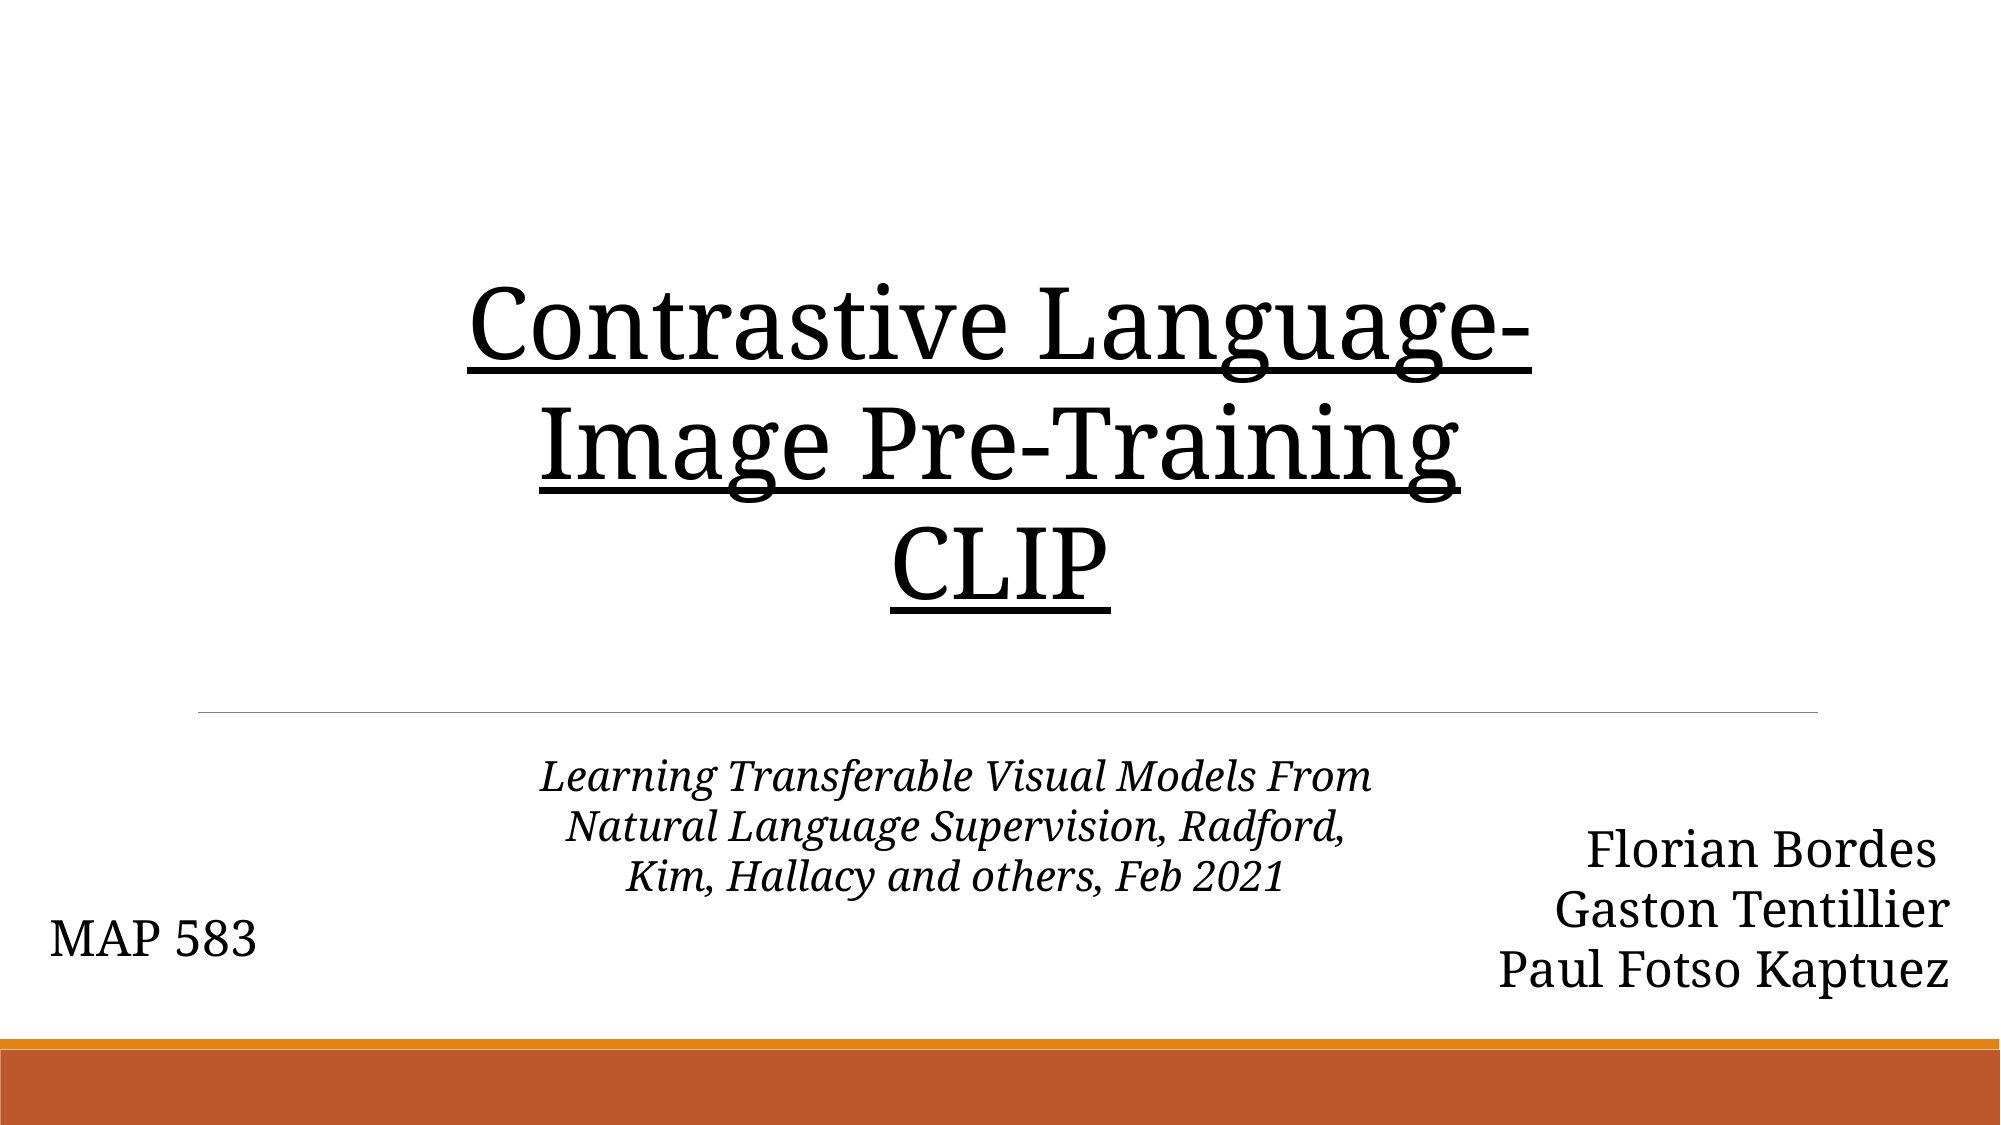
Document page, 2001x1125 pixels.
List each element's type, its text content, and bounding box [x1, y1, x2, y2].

text_box MAP 583 [34, 898, 282, 974]
text_box Florian Bordes Gaston Tentillier Paul Fotso Kaptuez [446, 810, 1966, 1005]
text_box Contrastive Language-Image Pre-Training CLIP [346, 252, 1654, 627]
text_box Learning Transferable Visual Models From Natural Language Supervision, Radford, Kim, Hallacy and others, Feb 2021 [524, 742, 1390, 907]
